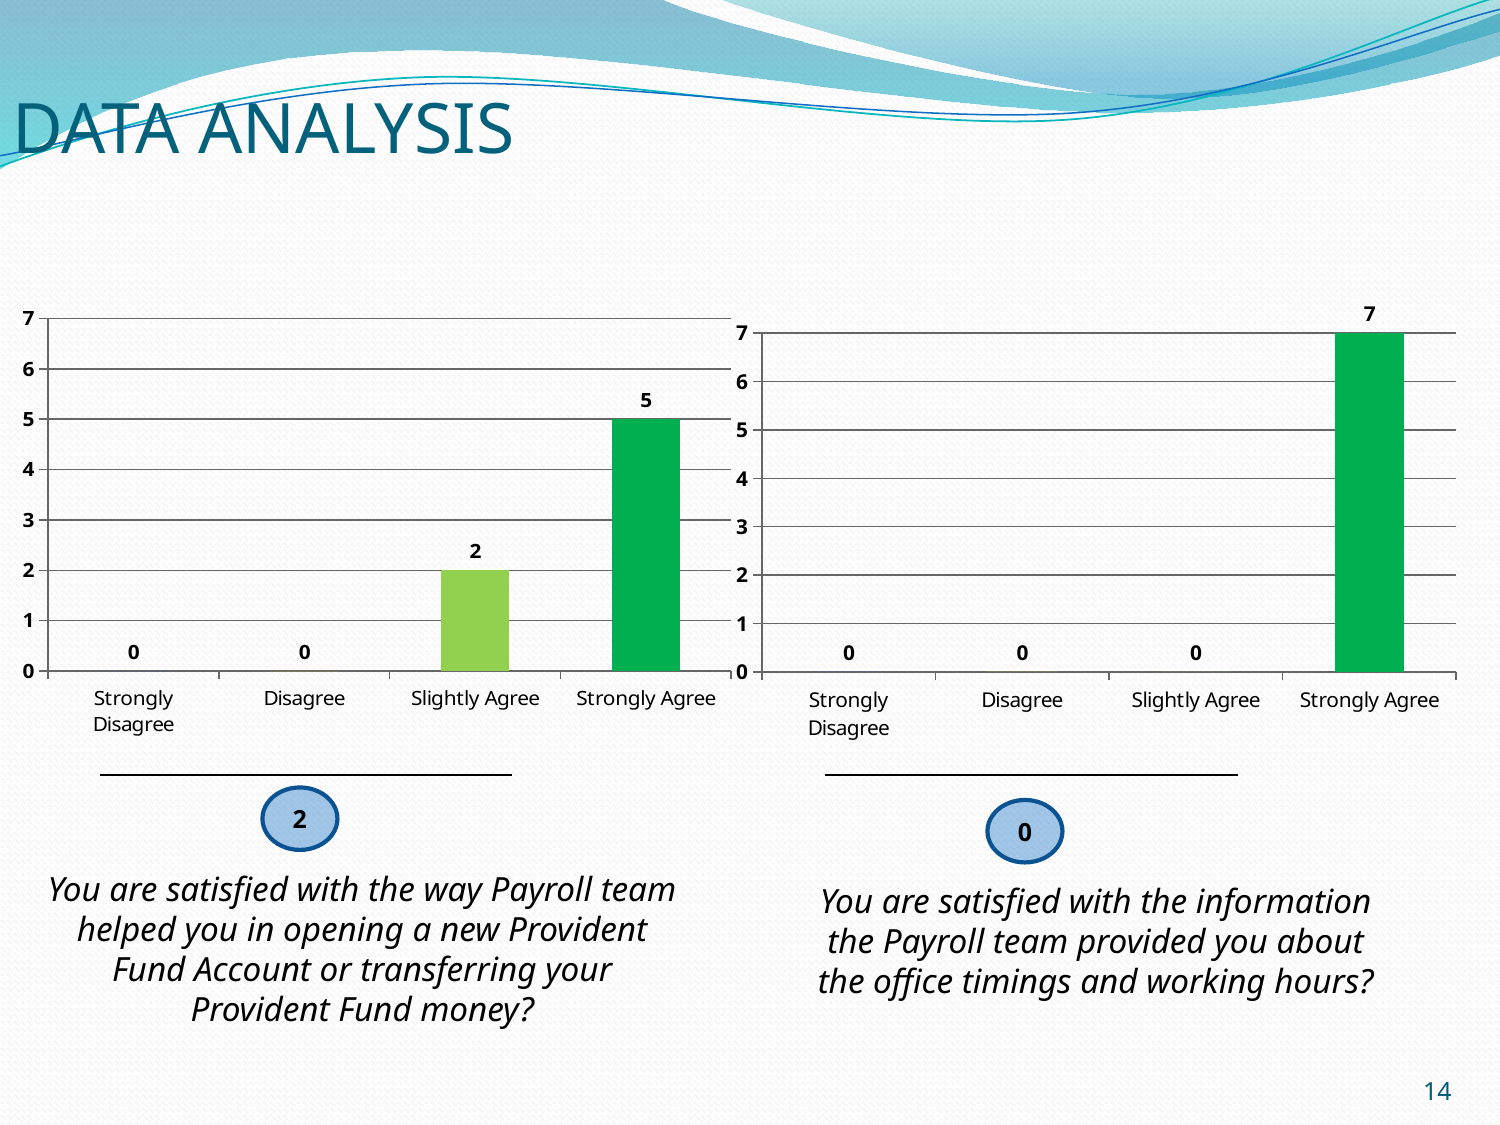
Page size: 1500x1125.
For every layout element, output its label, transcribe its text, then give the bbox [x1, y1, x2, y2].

text_box You are satisfied with the way Payroll team helped you in opening a new Provident Fund Account or transferring your Provident Fund money? [24, 860, 700, 1036]
text_box 2 [260, 786, 340, 853]
title DATA ANALYSIS [12, 75, 1375, 263]
text_box 0 [985, 797, 1065, 865]
chart [0, 287, 1472, 751]
text_box You are satisfied with the information the Payroll team provided you about the office timings and working hours? [799, 873, 1393, 1008]
text_box 14 [1374, 1049, 1500, 1110]
